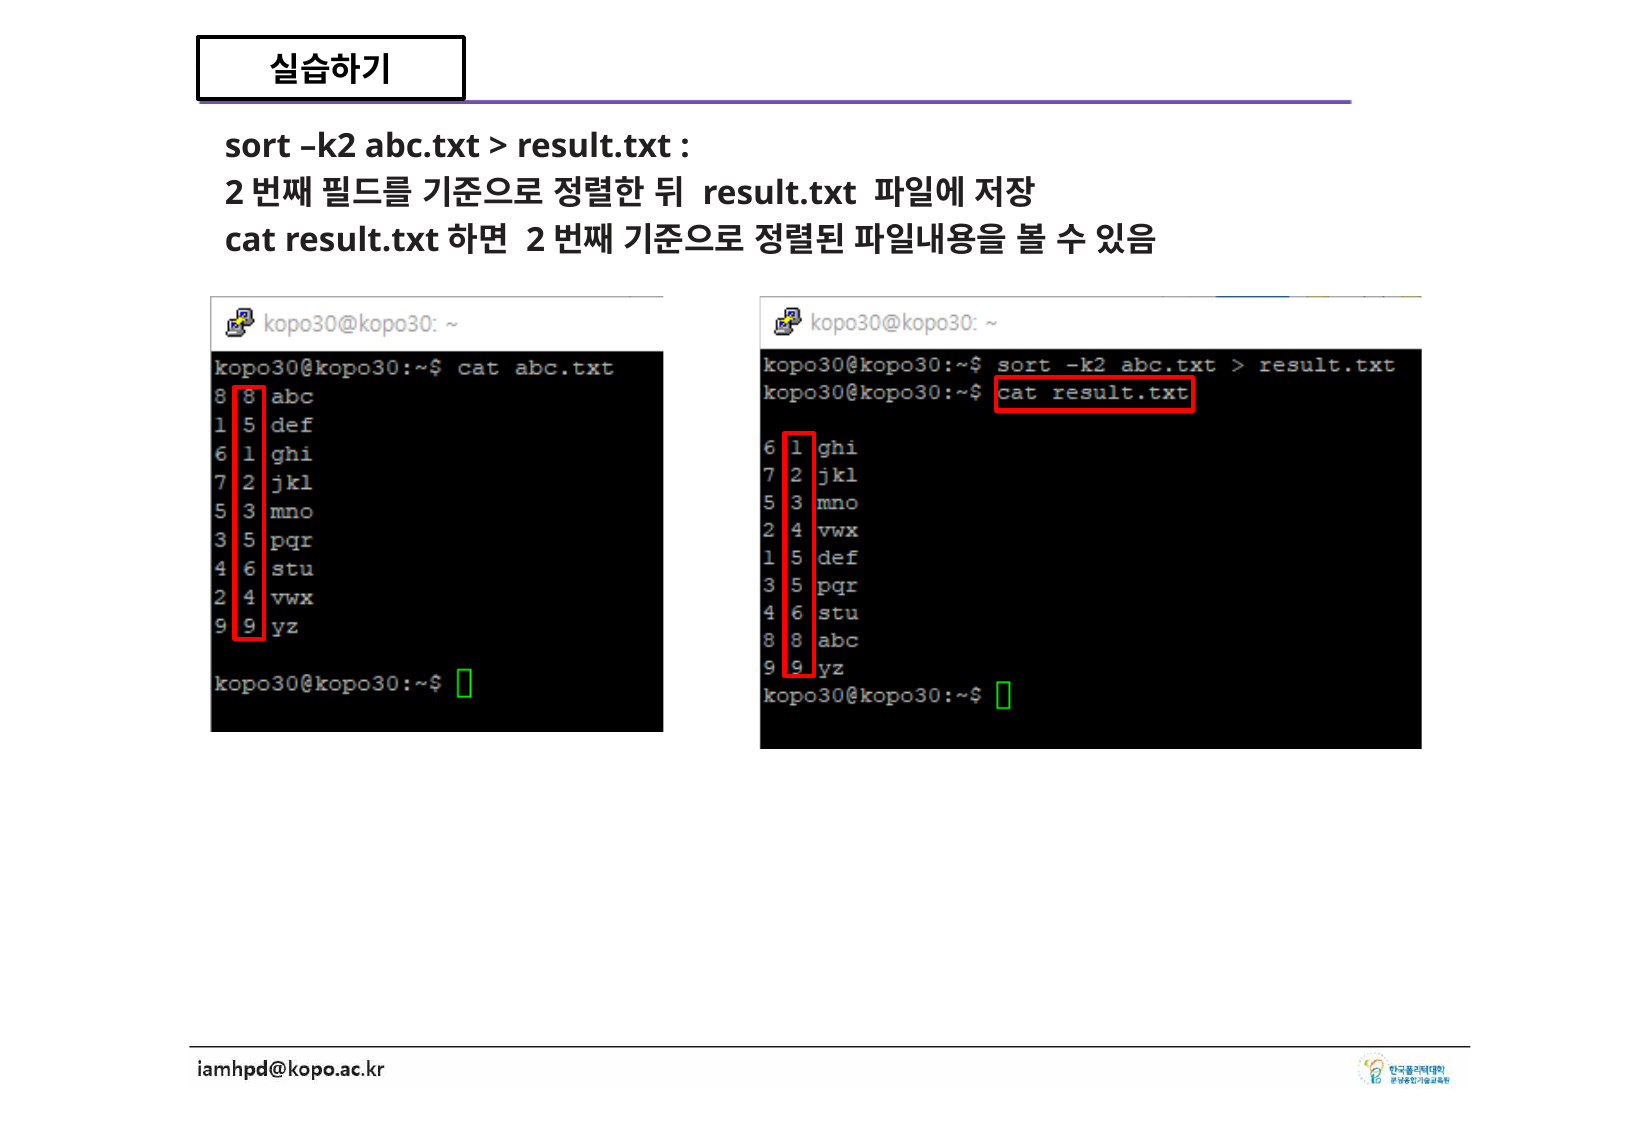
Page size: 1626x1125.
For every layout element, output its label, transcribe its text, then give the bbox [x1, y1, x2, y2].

picture [195, 53, 1352, 104]
text_box sort –k2 abc.txt > result.txt : 2번째 필드를 기준으로 정렬한 뒤 result.txt 파일에 저장 cat result.txt하면 2번째 기준으로 정렬된 파일내용을 볼 수 있음 [210, 117, 1256, 265]
picture [189, 1042, 1471, 1089]
picture [759, 295, 1422, 749]
text_box 실습하기 [196, 35, 466, 101]
picture [209, 295, 664, 732]
